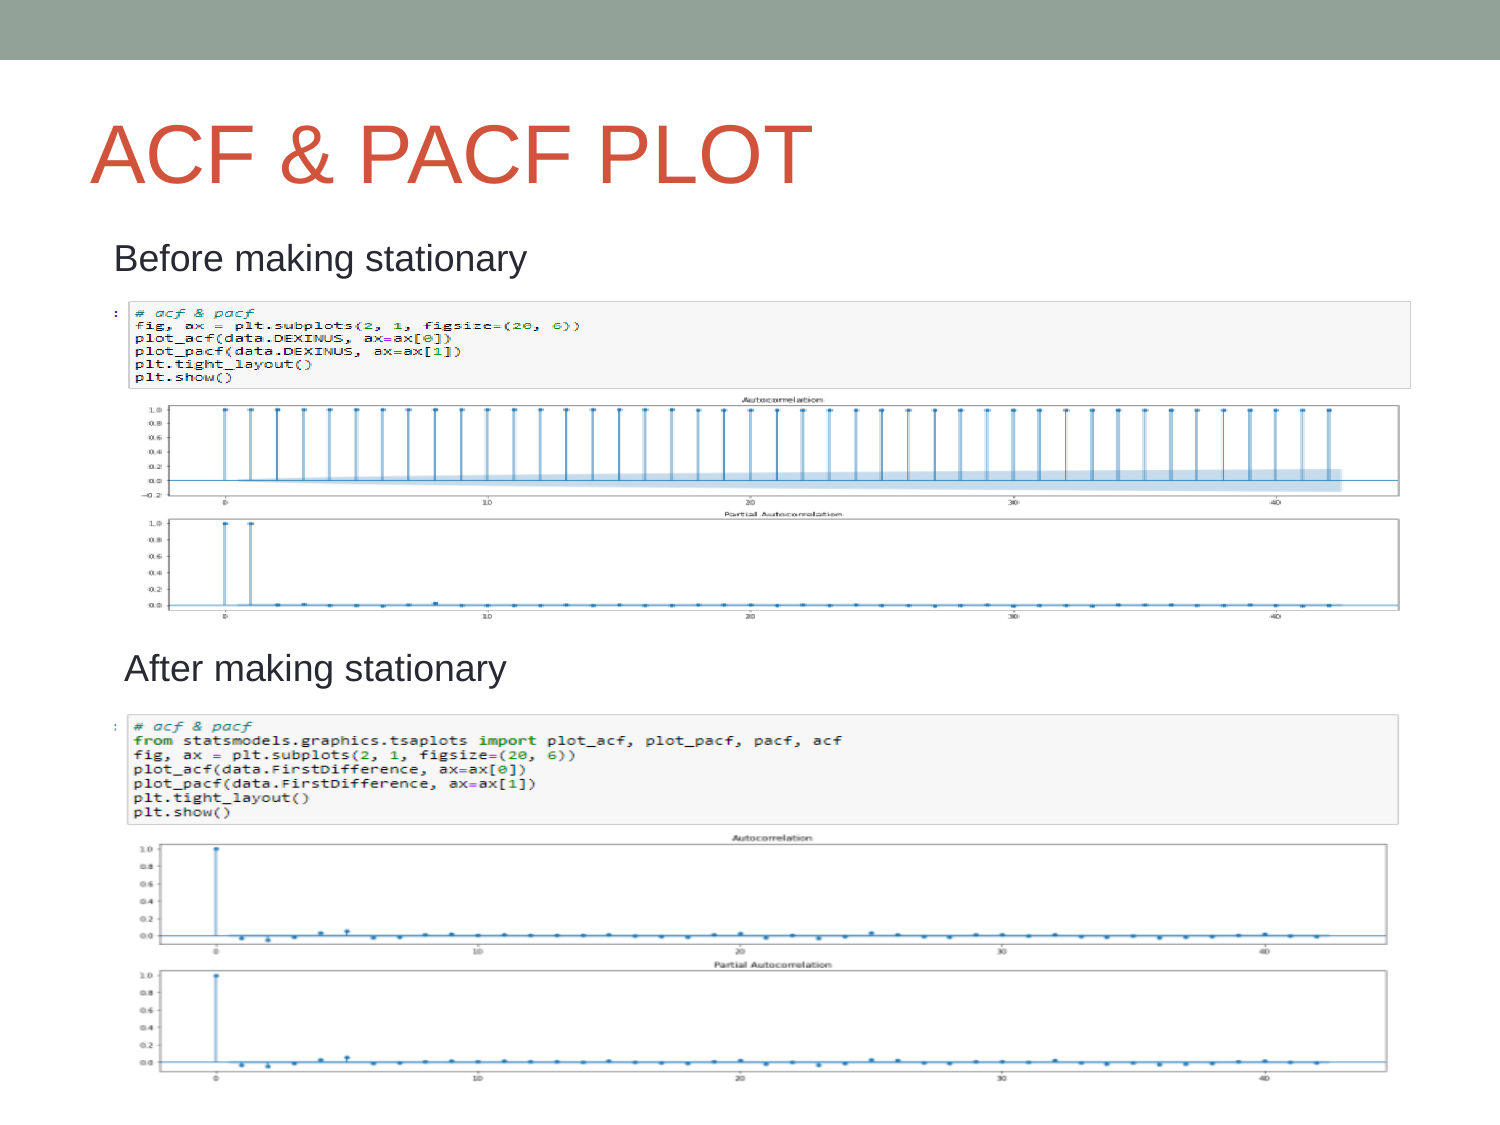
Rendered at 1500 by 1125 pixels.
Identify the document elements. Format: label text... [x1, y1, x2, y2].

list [108, 287, 1422, 637]
text_box Before making stationary [98, 226, 544, 287]
picture [114, 712, 1422, 1102]
title ACF & PACF PLOT [75, 87, 1425, 214]
text_box After making stationary [109, 645, 523, 697]
